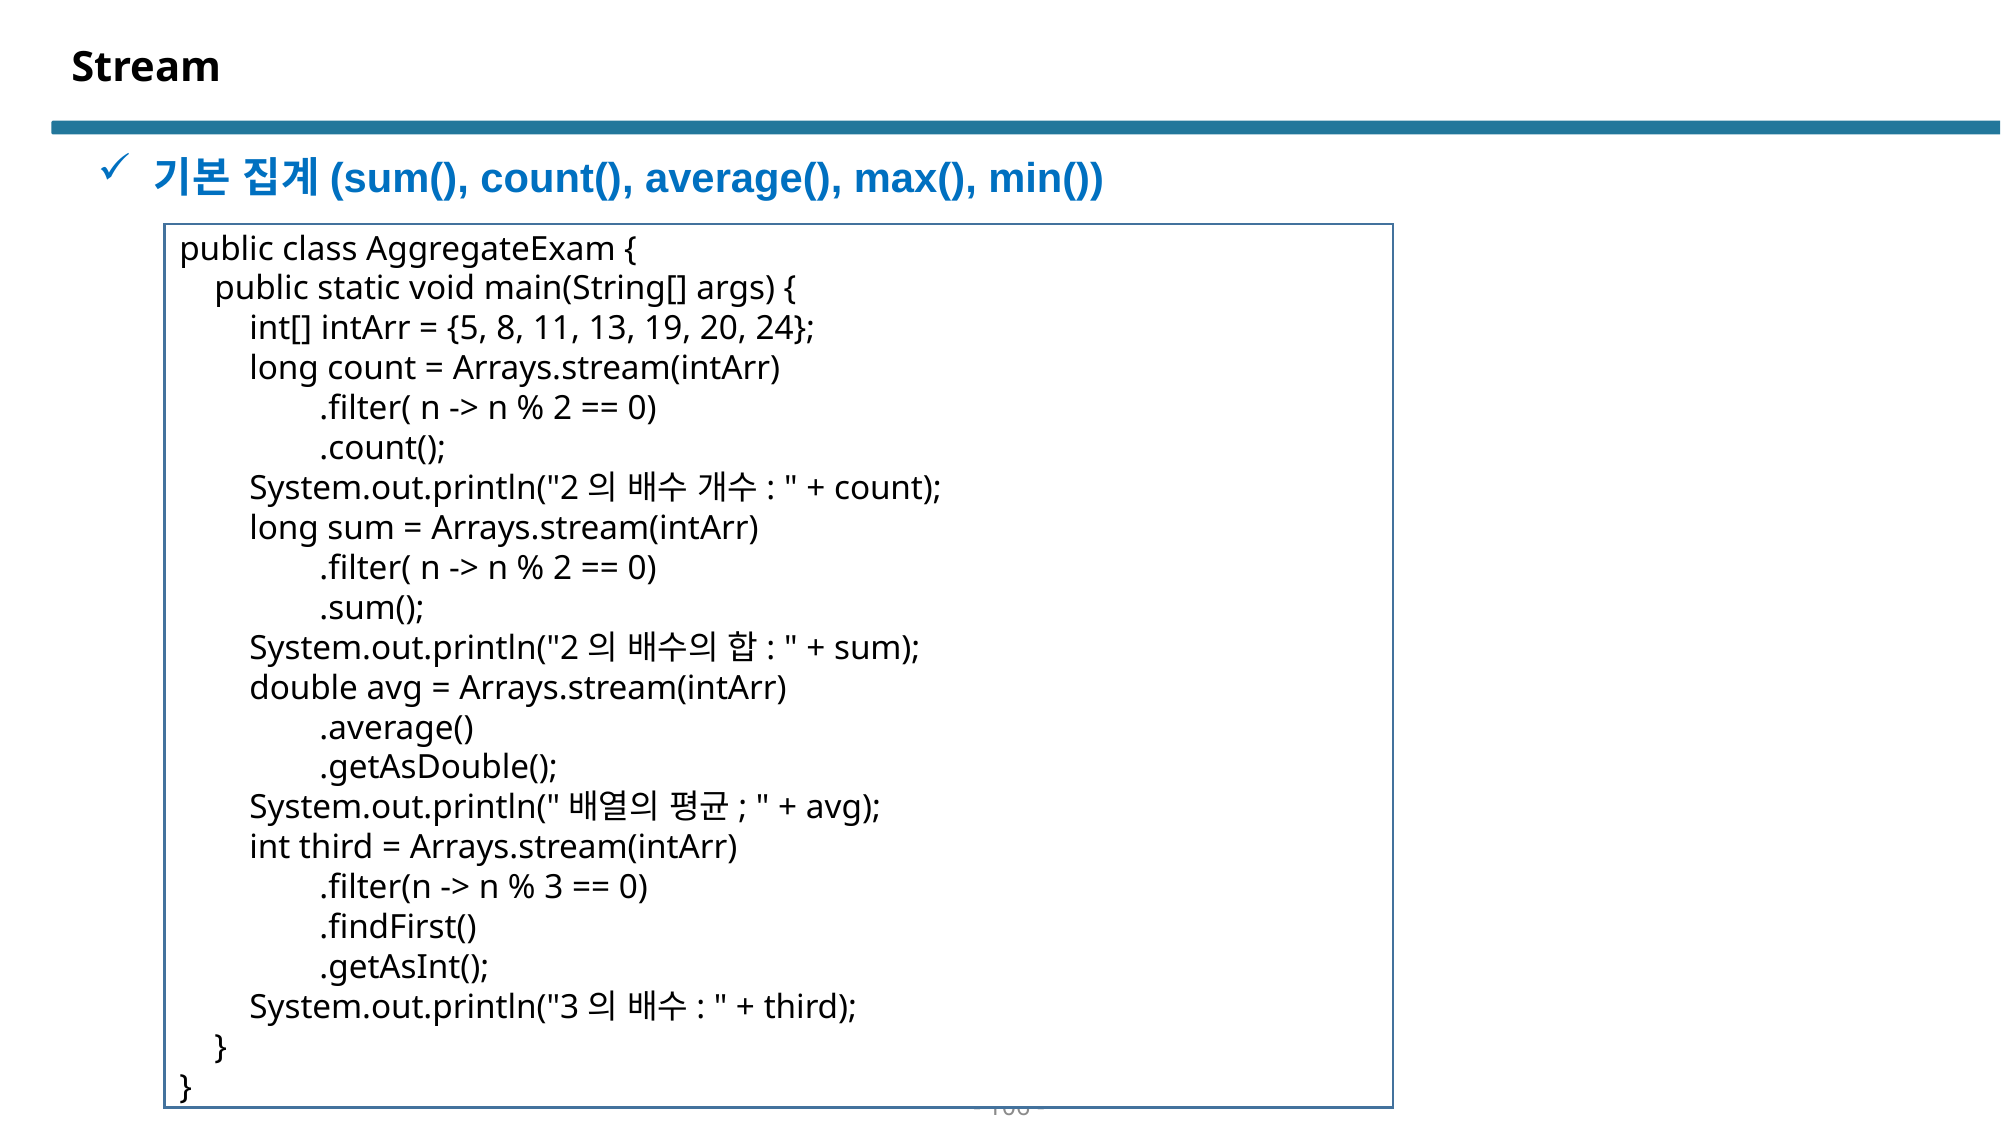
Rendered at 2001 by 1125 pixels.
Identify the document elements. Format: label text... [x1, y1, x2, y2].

title Stream [56, 37, 1857, 109]
text_box public class AggregateExam { public static void main(String[] args) { int[] intArr = {5, 8, 11, 13, 19, 20, 24}; long count = Arrays.stream(intArr) .filter( n -> n % 2 == 0) .count(); System.out.println("2의 배수 개수: " + count); long sum = Arrays.stream(intArr) .filter( n -> n % 2 == 0) .sum(); System.out.println("2의 배수의 합: " + sum); double avg = Arrays.stream(intArr) .average() .getAsDouble(); System.out.println("배열의 평균; " + avg); int third = Arrays.stream(intArr) .filter(n -> n % 3 == 0) .findFirst() .getAsInt(); System.out.println("3의 배수: " + third); } } [163, 223, 1394, 1109]
slide_number - 106 - [778, 1109, 1246, 1125]
text_box 기본 집계(sum(), count(), average(), max(), min()) [82, 143, 1949, 209]
